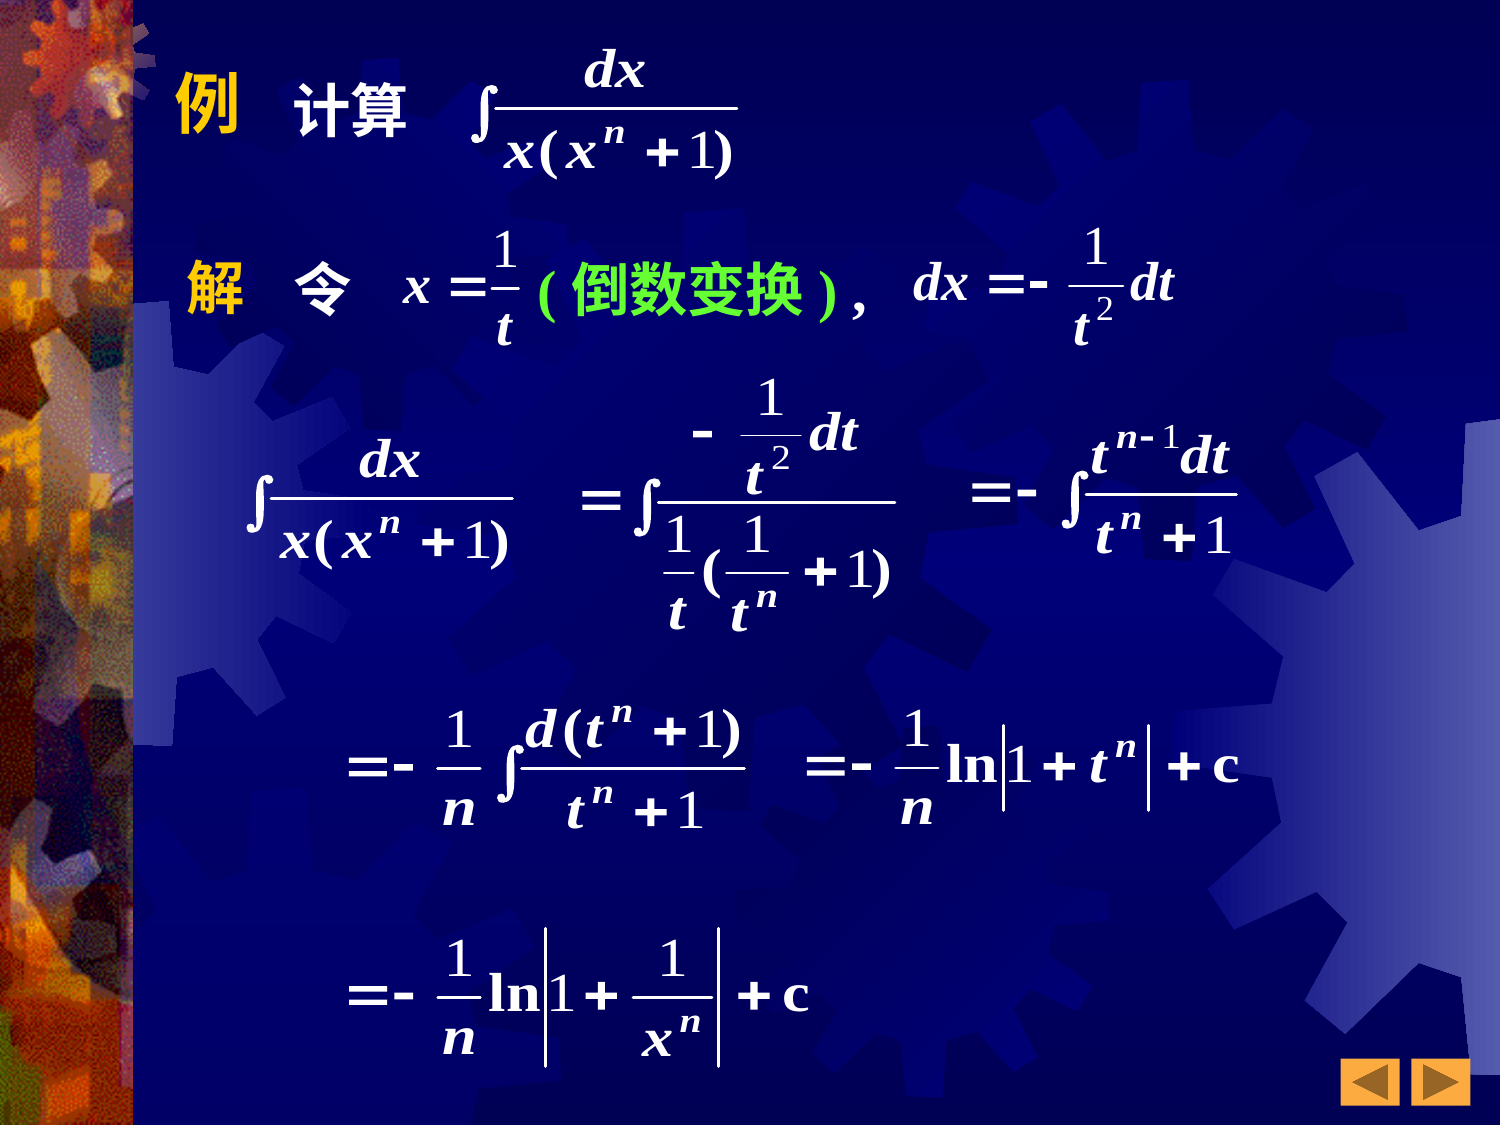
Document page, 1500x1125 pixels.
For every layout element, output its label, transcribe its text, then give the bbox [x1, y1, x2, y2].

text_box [938, 408, 1267, 569]
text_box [549, 361, 923, 648]
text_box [211, 423, 541, 584]
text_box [315, 682, 774, 844]
picture [0, 0, 133, 1125]
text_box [773, 692, 1255, 838]
text_box [1411, 1058, 1471, 1106]
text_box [159, 33, 765, 194]
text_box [889, 210, 1216, 361]
text_box 解 [171, 243, 260, 329]
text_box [289, 212, 885, 358]
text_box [315, 916, 820, 1077]
text_box [1340, 1058, 1400, 1106]
